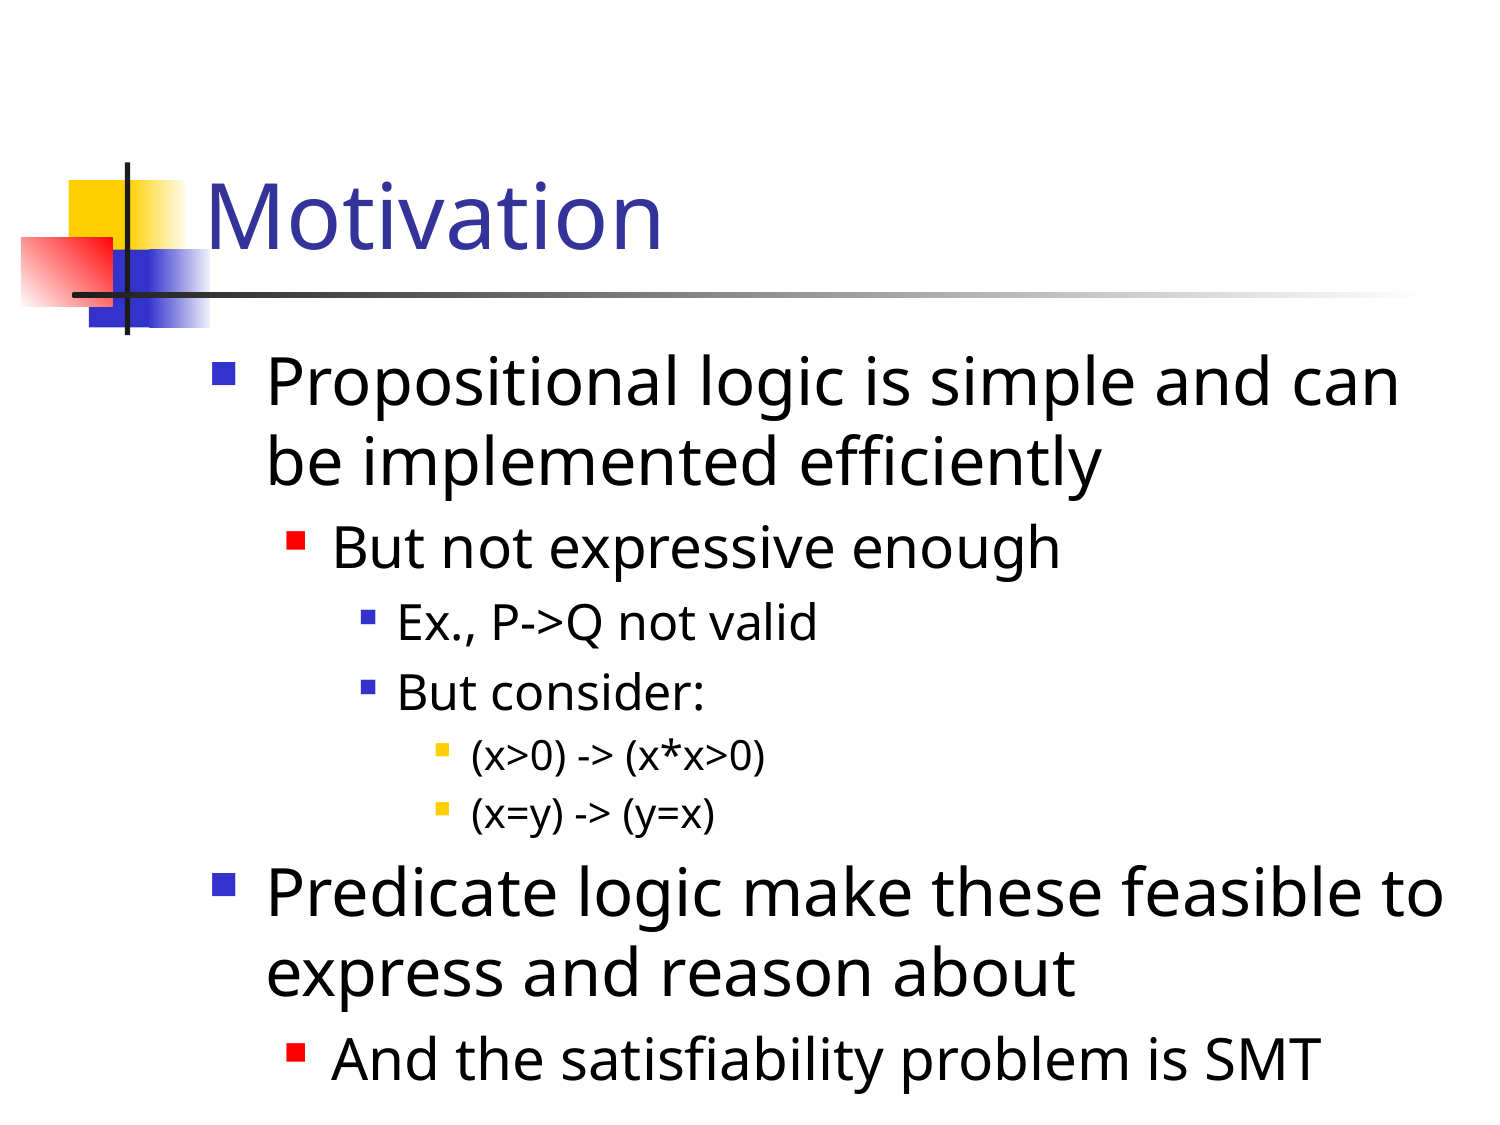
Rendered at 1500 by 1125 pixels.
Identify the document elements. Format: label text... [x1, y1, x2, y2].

title Motivation [188, 35, 1468, 275]
list Propositional logic is simple and can be implemented efficiently But not expressive enough Ex., P->Q not valid But consider: (x>0) -> (x*x>0) (x=y) -> (y=x) Predicate logic make these feasible to express and reason about And the satisfiability problem is SMT [194, 331, 1469, 1113]
